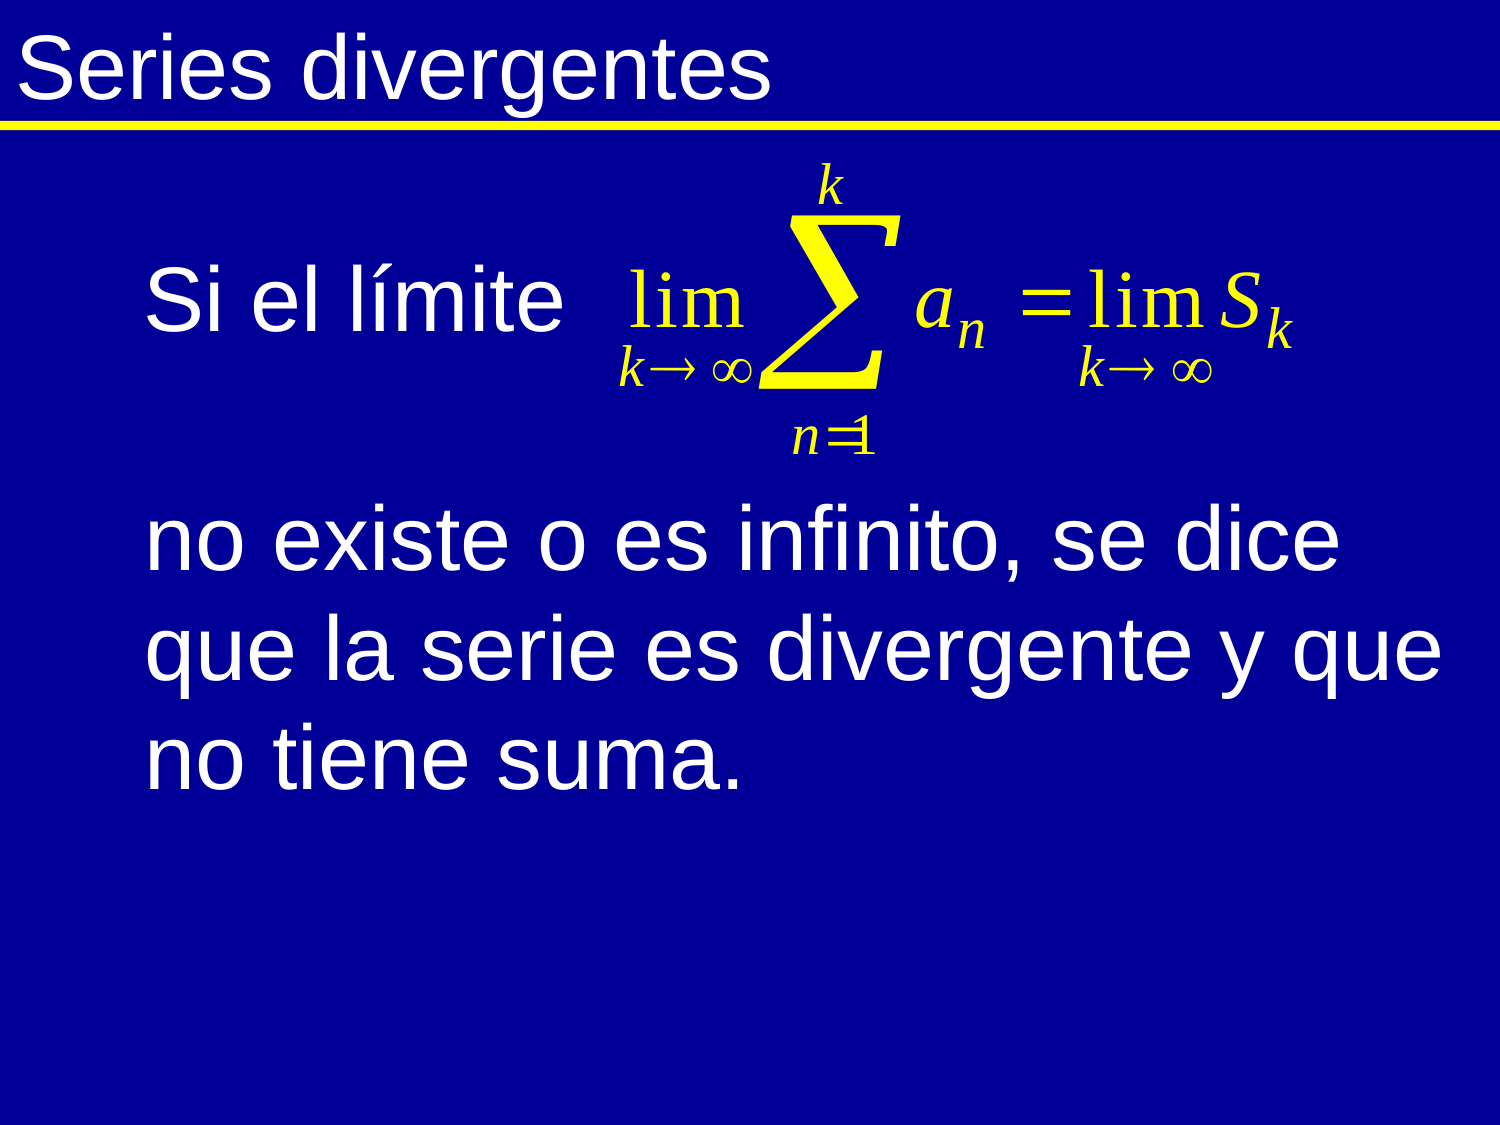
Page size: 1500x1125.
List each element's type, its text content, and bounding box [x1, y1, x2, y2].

text_box no existe o es infinito, se dice que la serie es divergente y que no tiene suma. [130, 470, 1475, 816]
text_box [596, 126, 1315, 473]
text_box Si el límite [128, 232, 591, 357]
title Series divergentes [0, 0, 1276, 125]
